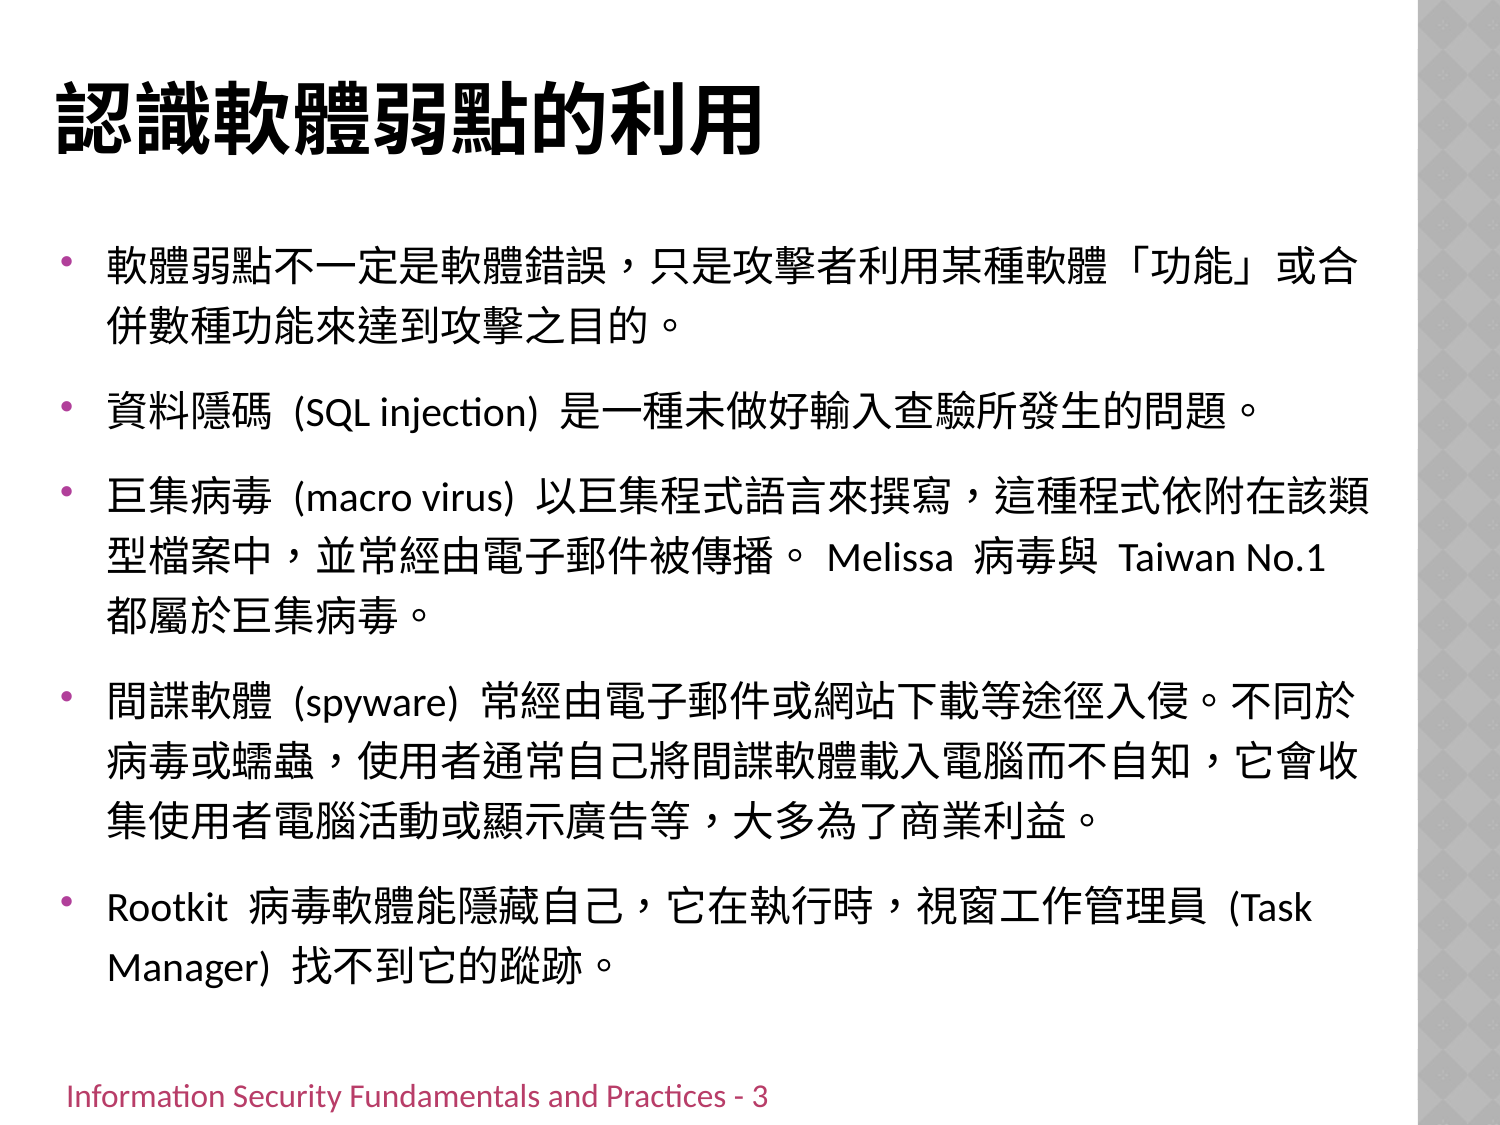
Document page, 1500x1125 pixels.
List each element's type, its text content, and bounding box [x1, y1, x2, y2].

title 認識軟體弱點的利用 [46, 52, 1395, 164]
list 軟體弱點不一定是軟體錯誤，只是攻擊者利用某種軟體「功能」或合併數種功能來達到攻擊之目的。 資料隱碼 (SQL injection) 是一種未做好輸入查驗所發生的問題。 巨集病毒 (macro virus) 以巨集程式語言來撰寫，這種程式依附在該類型檔案中，並常經由電子郵件被傳播。Melissa 病毒與 Taiwan No.1 都屬於巨集病毒。 間諜軟體 (spyware) 常經由電子郵件或網站下載等途徑入侵。不同於病毒或蠕蟲，使用者通常自己將間諜軟體載入電腦而不自知，它會收集使用者電腦活動或顯示廣告等，大多為了商業利益。 Rootkit 病毒軟體能隱藏自己，它在執行時，視窗工作管理員 (Task Manager) 找不到它的蹤跡。 [46, 222, 1395, 1059]
